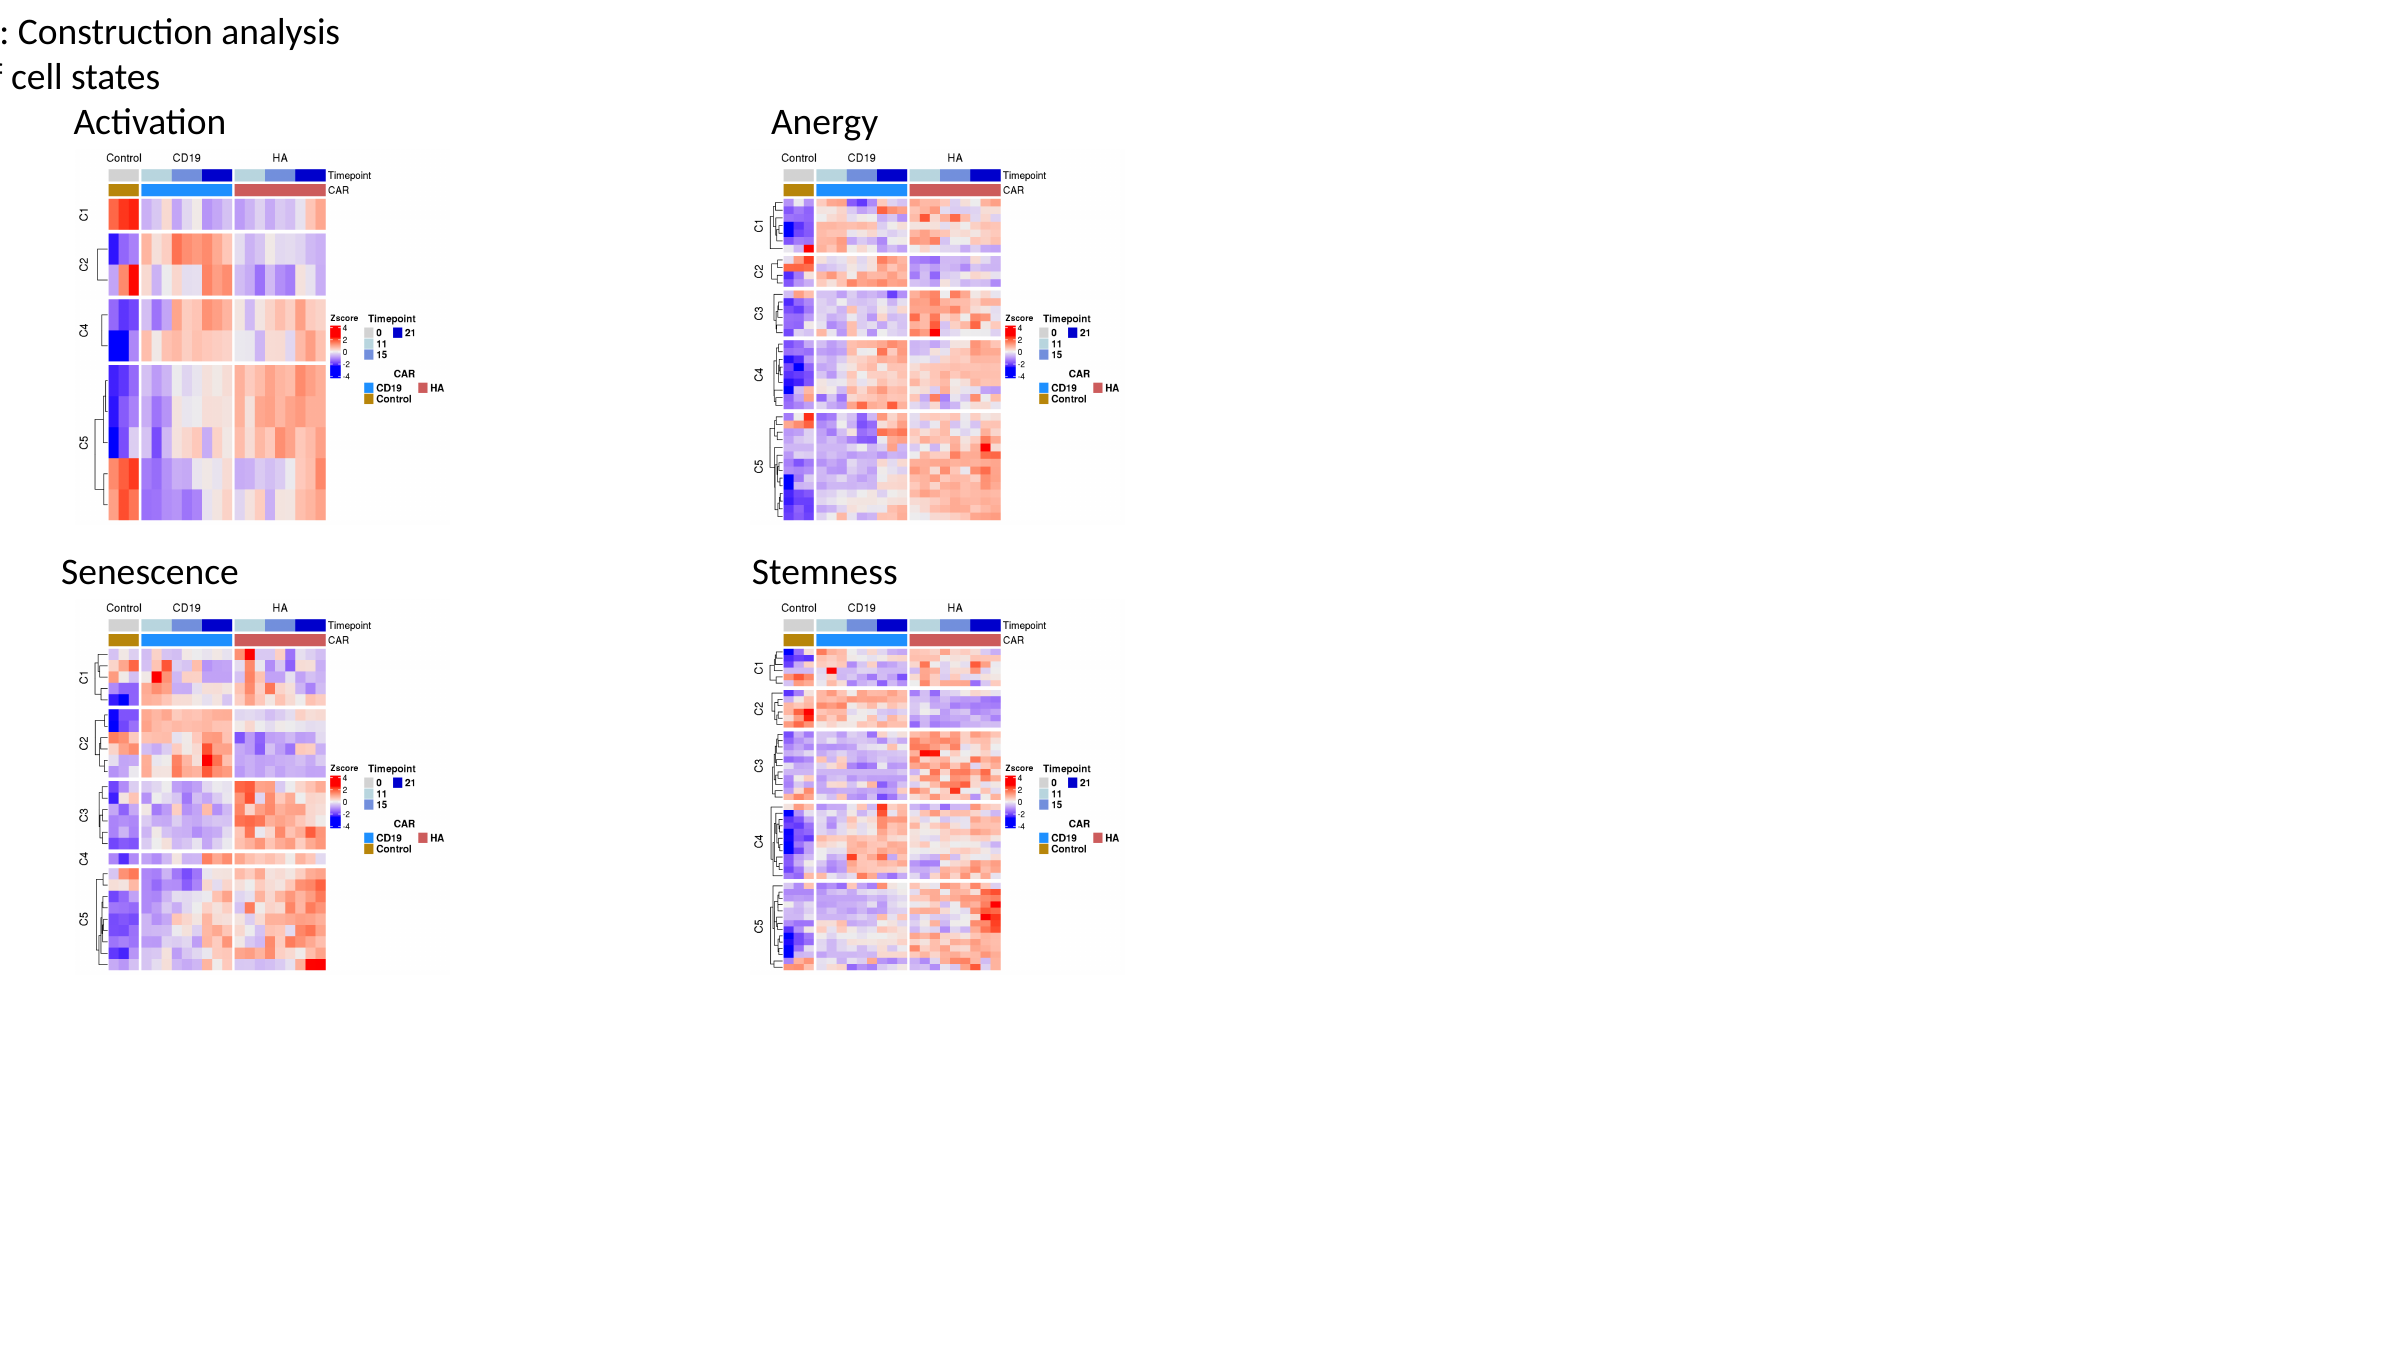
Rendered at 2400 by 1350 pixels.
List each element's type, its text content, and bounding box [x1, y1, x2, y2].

picture [749, 599, 1126, 976]
picture [74, 599, 451, 976]
text_box Anergy [756, 89, 894, 148]
picture [74, 149, 451, 526]
text_box Stemness [737, 539, 913, 600]
text_box Activation [58, 89, 242, 150]
text_box Senescence [46, 539, 254, 600]
picture [749, 149, 1126, 526]
text_box construction: Construction analysis Heatmaps of cell states [0, 0, 356, 105]
